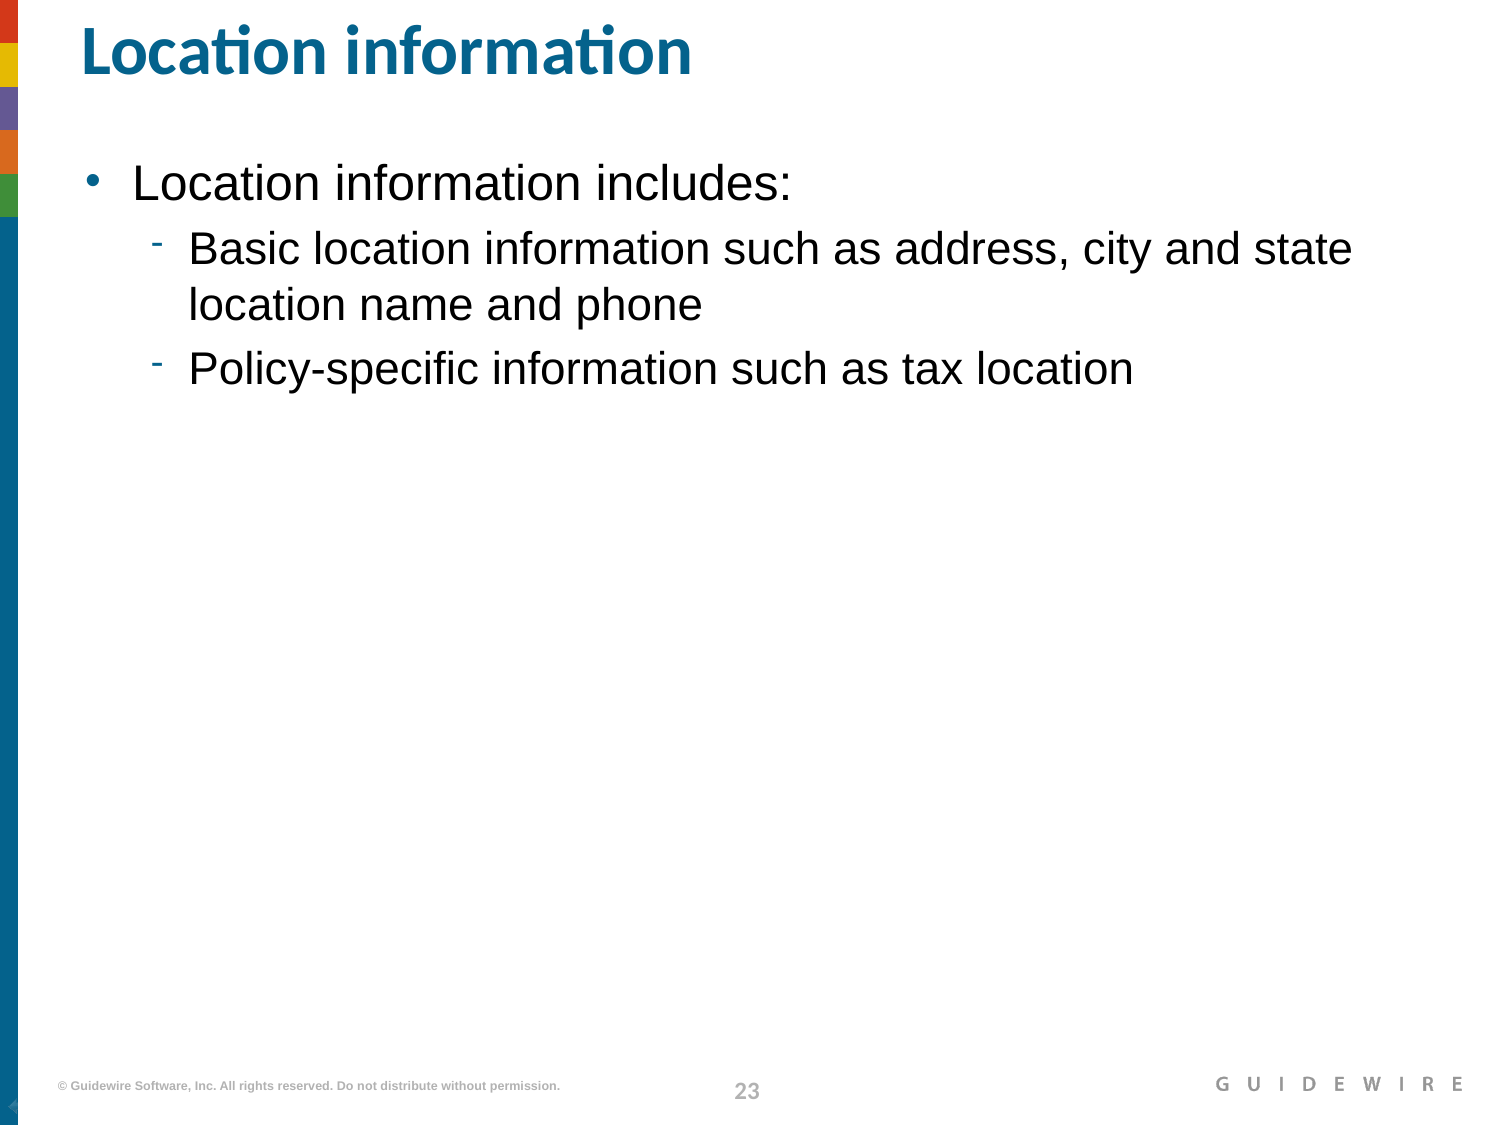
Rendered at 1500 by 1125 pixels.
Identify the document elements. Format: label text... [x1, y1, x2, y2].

picture [1215, 1073, 1480, 1096]
picture [0, 0, 18, 216]
title Location information [81, 19, 1446, 142]
picture [10, 1101, 18, 1111]
list Location information includes: Basic location information such as address, city and state location name and phone Policy-specific information such as tax location [85, 149, 1450, 1050]
